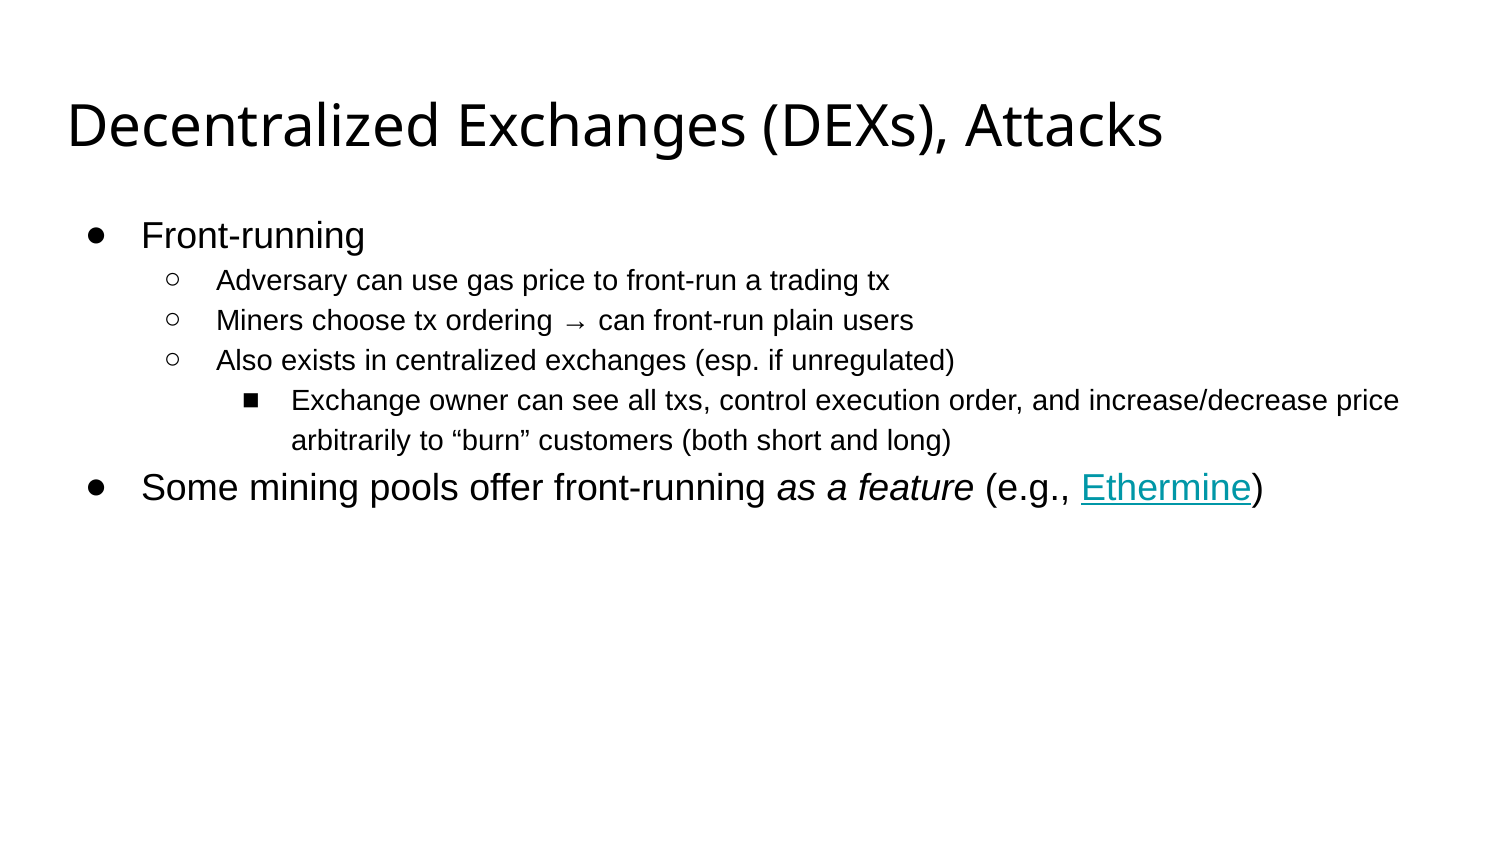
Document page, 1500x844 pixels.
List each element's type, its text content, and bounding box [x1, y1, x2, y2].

list Front-running Adversary can use gas price to front-run a trading tx Miners choose tx ordering → can front-run plain users Also exists in centralized exchanges (esp. if unregulated) Exchange owner can see all txs, control execution order, and increase/decrease price arbitrarily to “burn” customers (both short and long) Some mining pools offer front-running as a feature (e.g., Ethermine) [51, 189, 1449, 817]
title Decentralized Exchanges (DEXs), Attacks [51, 72, 1449, 167]
